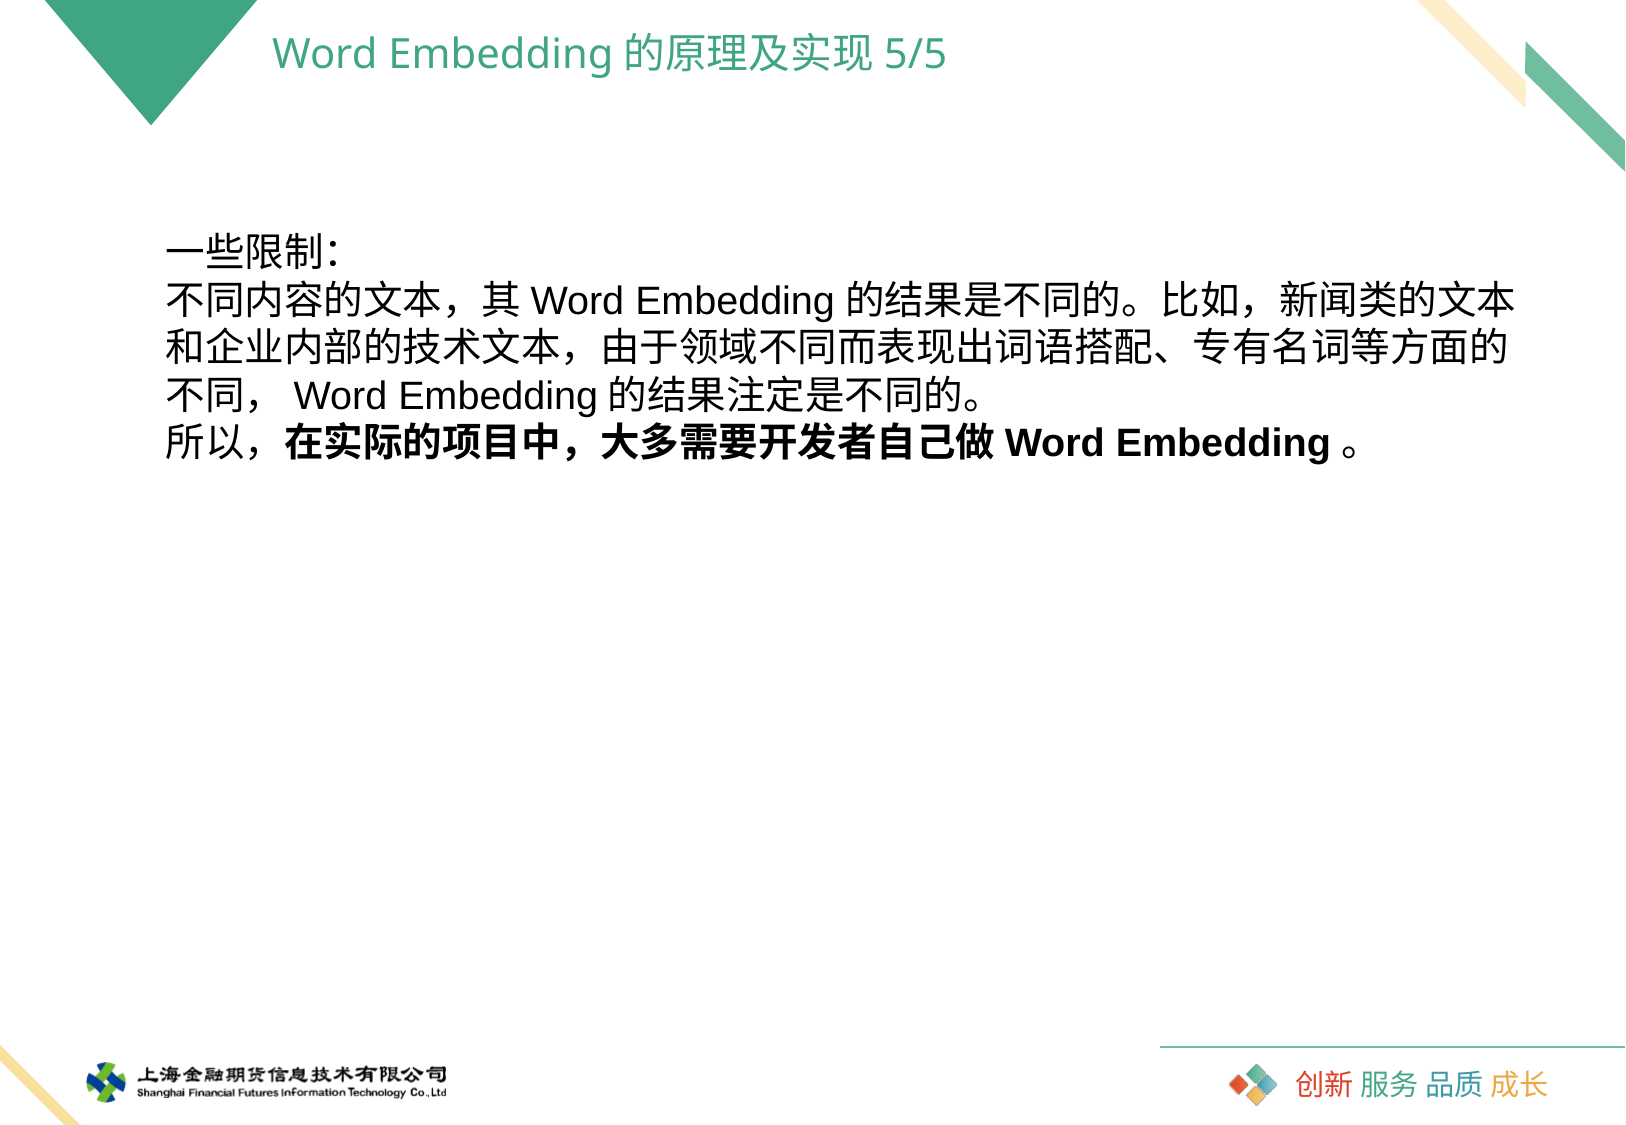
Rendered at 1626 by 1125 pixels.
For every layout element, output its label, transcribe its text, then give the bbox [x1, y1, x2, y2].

picture [1229, 1064, 1280, 1106]
text_box Word Embedding的原理及实现5/5 [257, 19, 1403, 84]
text_box 一些限制： 不同内容的文本，其Word Embedding的结果是不同的。比如，新闻类的文本和企业内部的技术文本，由于领域不同而表现出词语搭配、专有名词等方面的不同，Word Embedding的结果注定是不同的。 所以，在实际的项目中，大多需要开发者自己做Word Embedding。 [151, 219, 1534, 472]
picture [80, 1054, 454, 1108]
